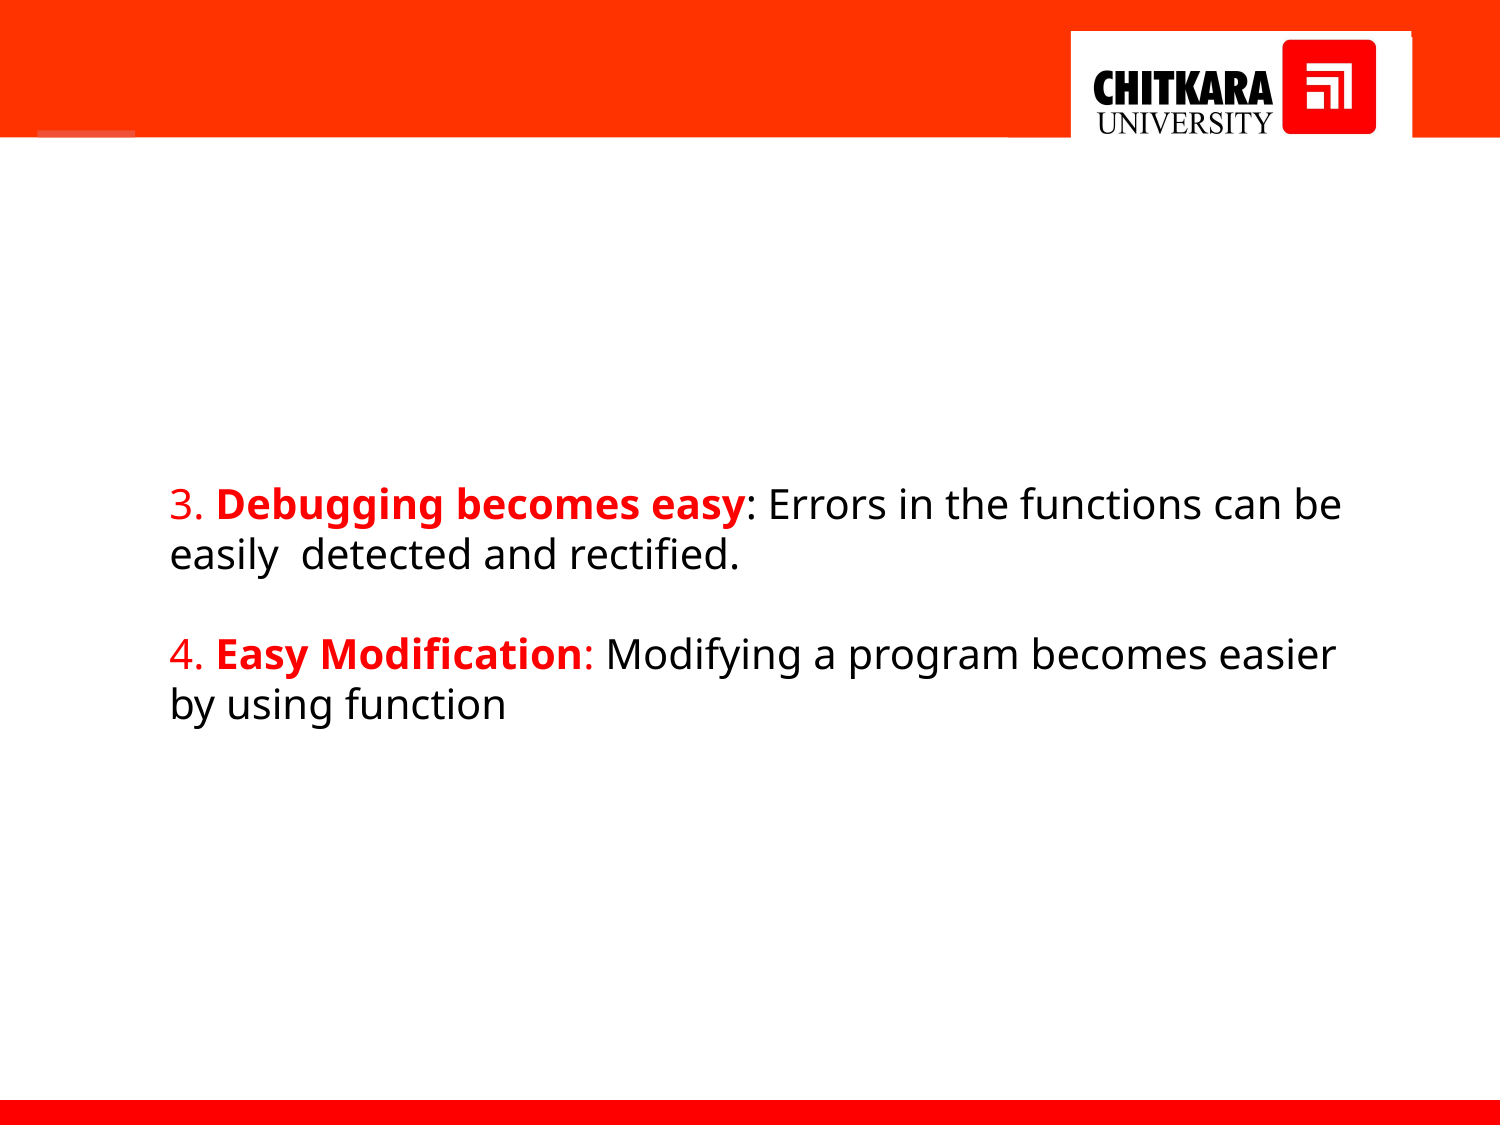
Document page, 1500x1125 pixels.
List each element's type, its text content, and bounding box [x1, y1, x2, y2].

text_box [37, 130, 136, 138]
picture [1074, 37, 1391, 138]
text_box 3. Debugging becomes easy: Errors in the functions can be easily detected and rectified. 4. Easy Modification: Modifying a program becomes easier by using function [154, 470, 1395, 735]
